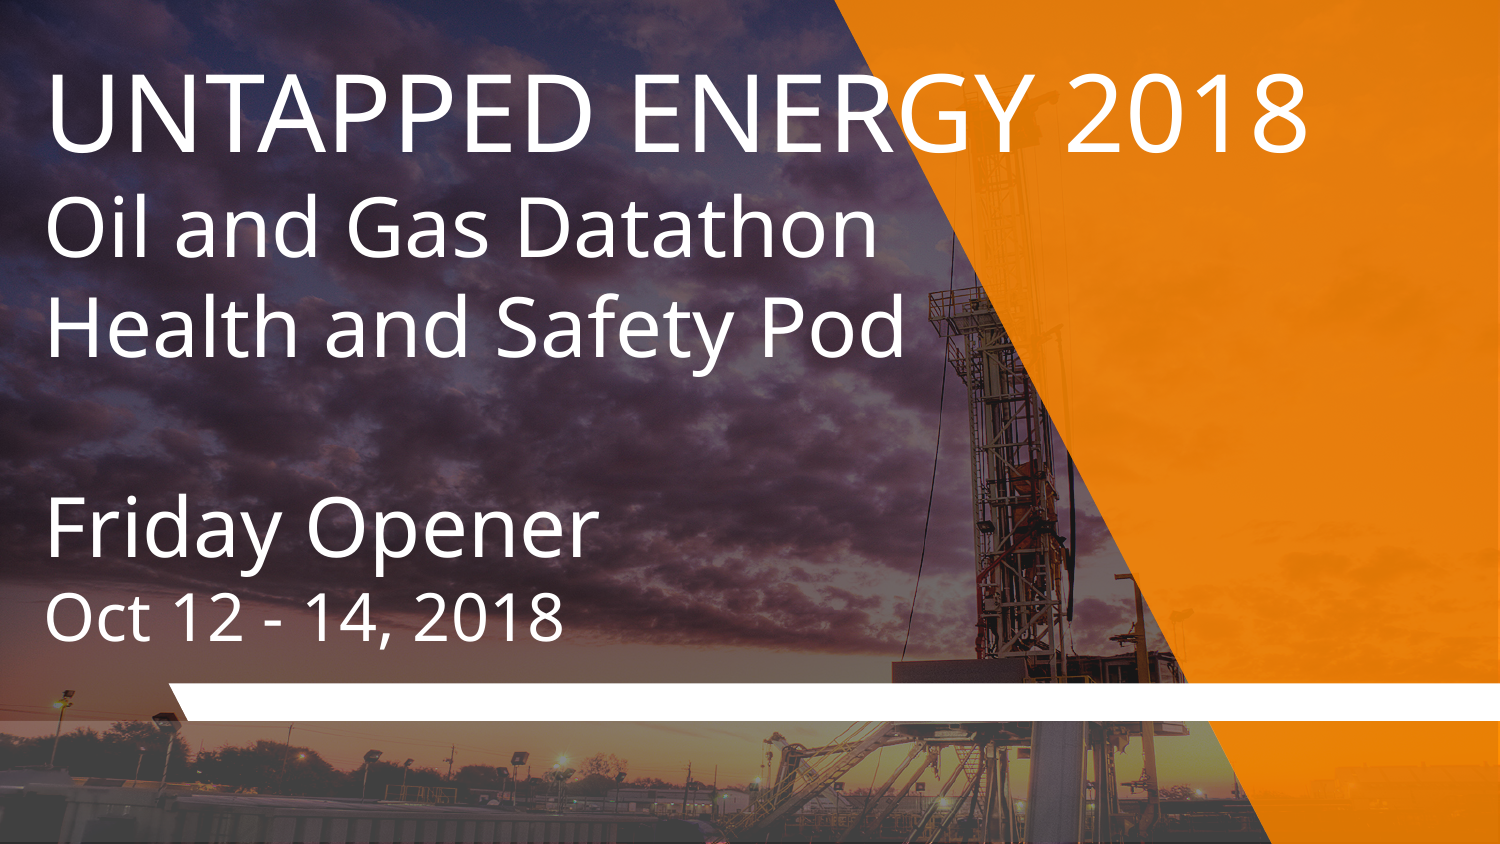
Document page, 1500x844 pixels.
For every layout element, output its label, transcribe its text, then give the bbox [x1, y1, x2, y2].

text_box UNTAPPED ENERGY 2018 Oil and Gas Datathon Health and Safety Pod Friday Opener Oct 12 - 14, 2018 [28, 29, 1426, 670]
